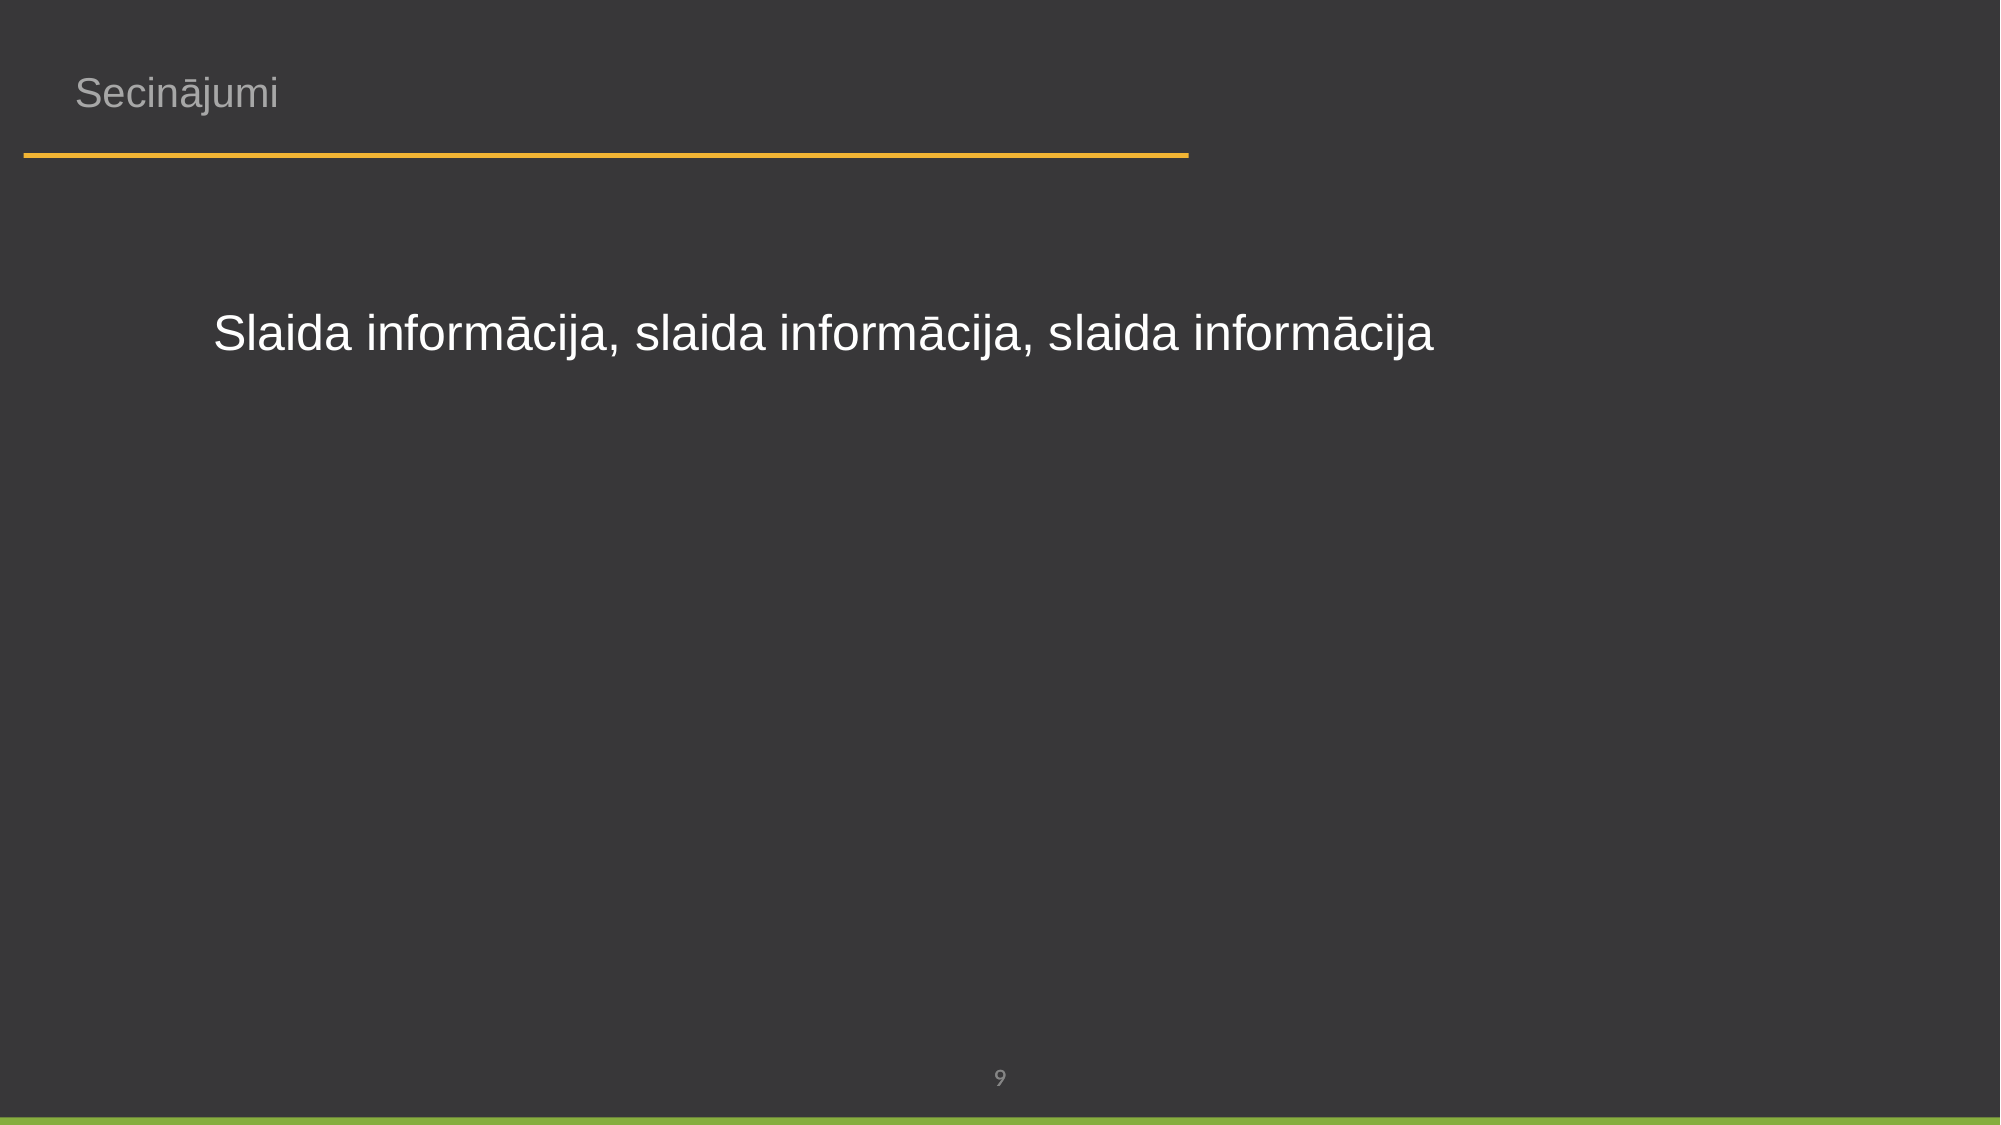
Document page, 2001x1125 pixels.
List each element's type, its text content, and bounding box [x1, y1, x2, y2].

text_box [0, 1117, 2000, 1125]
list Slaida informācija, slaida informācija, slaida informācija [205, 262, 1655, 923]
text_box [23, 153, 1189, 158]
text_box 9 [0, 1054, 2000, 1099]
text_box Secinājumi [67, 58, 1692, 123]
